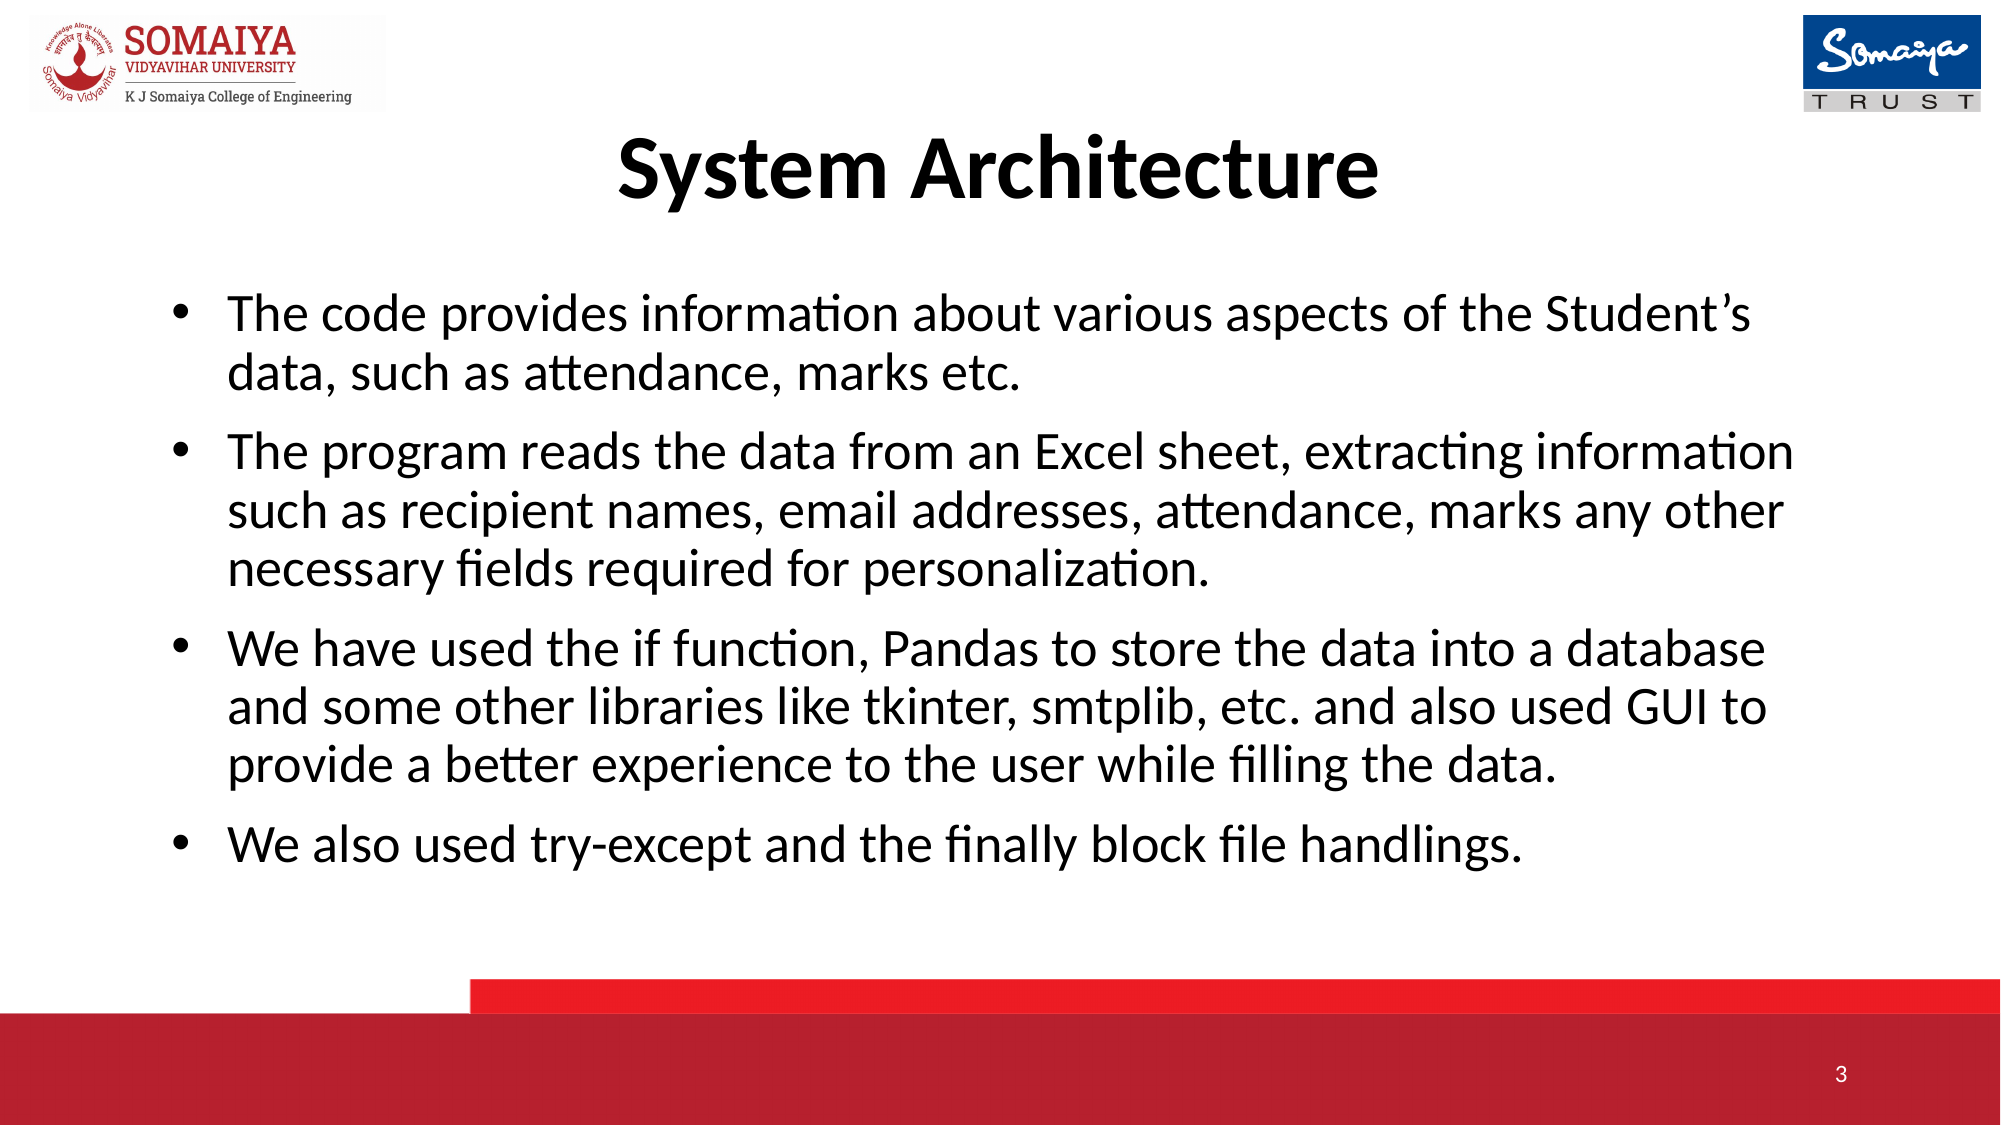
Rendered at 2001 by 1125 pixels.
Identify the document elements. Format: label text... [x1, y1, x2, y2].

picture [0, 980, 2000, 1125]
picture [29, 15, 386, 112]
title System Architecture [137, 59, 1863, 277]
slide_number 3 [1412, 1042, 1863, 1103]
picture [1803, 15, 1981, 112]
list The code provides information about various aspects of the Student’s data, such as attendance, marks etc. The program reads the data from an Excel sheet, extracting information such as recipient names, email addresses, attendance, marks any other necessary fields required for personalization. We have used the if function, Pandas to store the data into a database and some other libraries like tkinter, smtplib, etc. and also used GUI to provide a better experience to the user while filling the data. We also used try-except and the finally block file handlings. [137, 277, 1863, 992]
